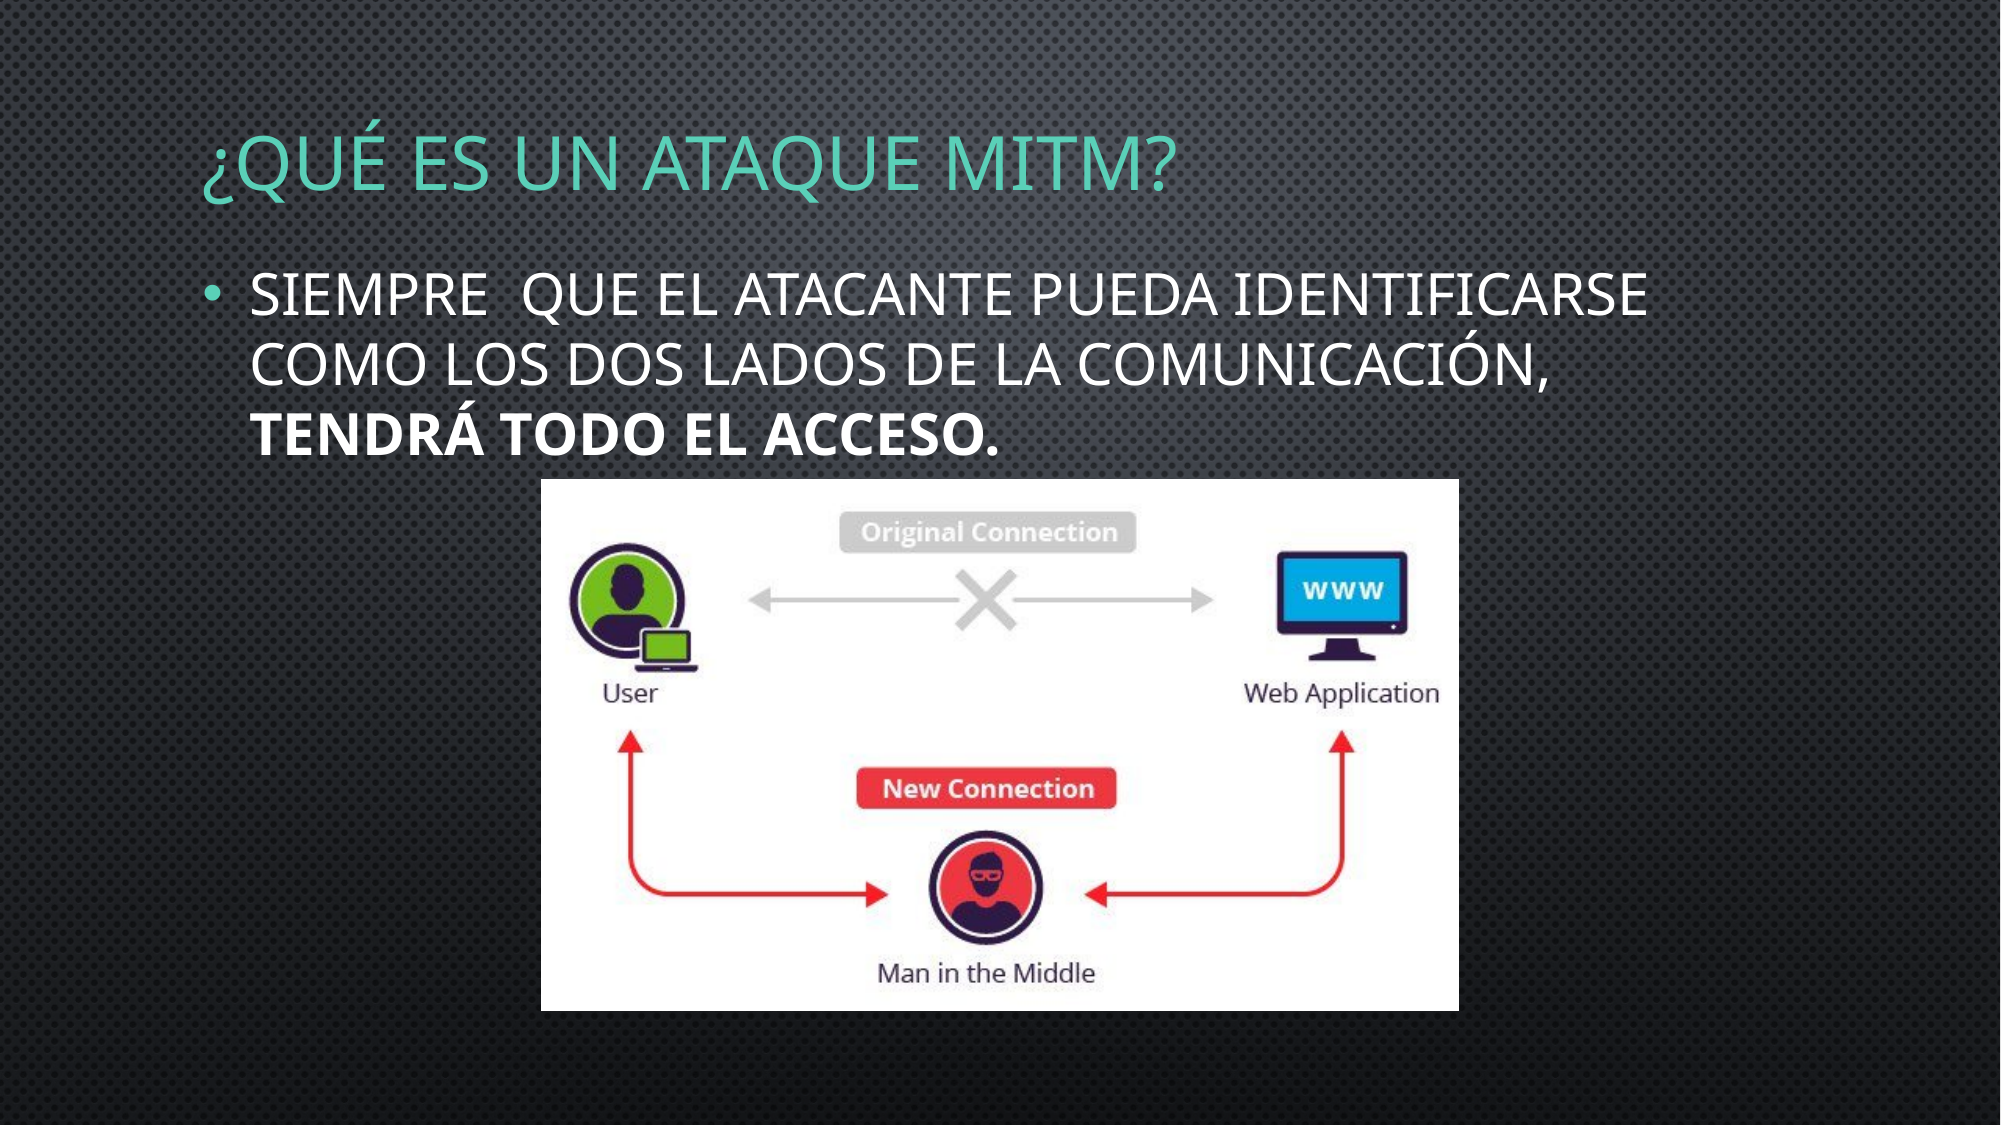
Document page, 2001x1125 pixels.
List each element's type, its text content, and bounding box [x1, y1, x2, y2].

picture [540, 478, 1459, 1011]
list Siempre que el atacante pueda identificarse como los dos lados de la comunicación, tendrá todo el acceso. [187, 291, 1813, 433]
title ¿Qué es un ataque mitm? [187, 76, 1813, 245]
